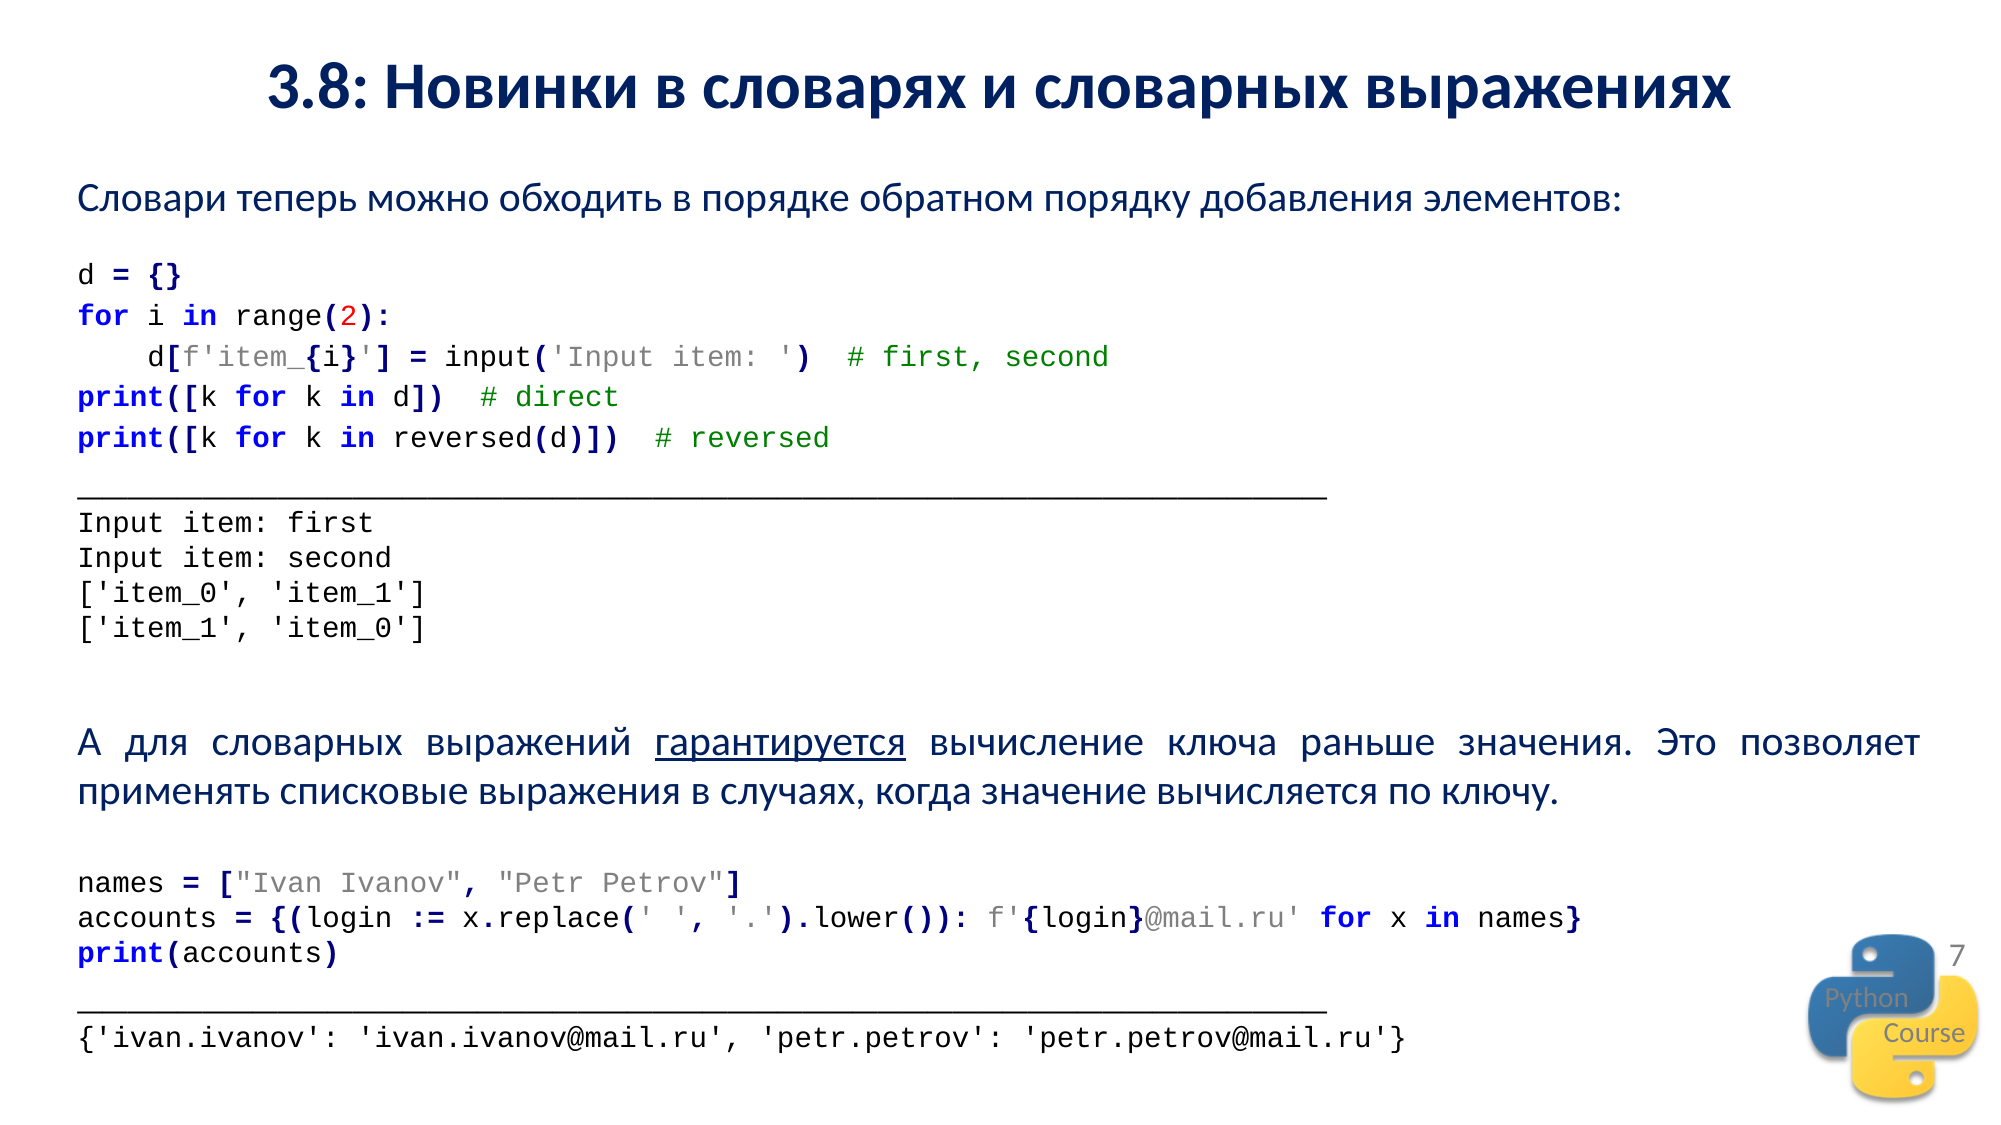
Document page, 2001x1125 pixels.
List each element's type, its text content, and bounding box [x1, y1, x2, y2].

title 3.8: Новинки в словарях и словарных выражениях [0, 34, 2000, 149]
picture [1801, 932, 1985, 1110]
text_box Словари теперь можно обходить в порядке обратном порядку добавления элементов: d = {} for i in range(2): d[f'item_{i}'] = input('Input item: ') # first, second print([k for k in d]) # direct print([k for k in reversed(d)]) # reversed __________________________________________________ Input item: first Input item: second ['item_0', 'item_1'] ['item_1', 'item_0'] А для словарных выражений гарантируется вычисление ключа раньше значения. Это позволяет применять списковые выражения в случаях, когда значение вычисляется по ключу. names = ["Ivan Ivanov", "Petr Petrov"] accounts = {(login := x.replace(' ', '.').lower()): f'{login}@mail.ru' for x in names} print(accounts) __________________________________________________ {'ivan.ivanov': 'ivan.ivanov@mail.ru', 'petr.petrov': 'petr.petrov@mail.ru'} [62, 162, 1936, 1097]
